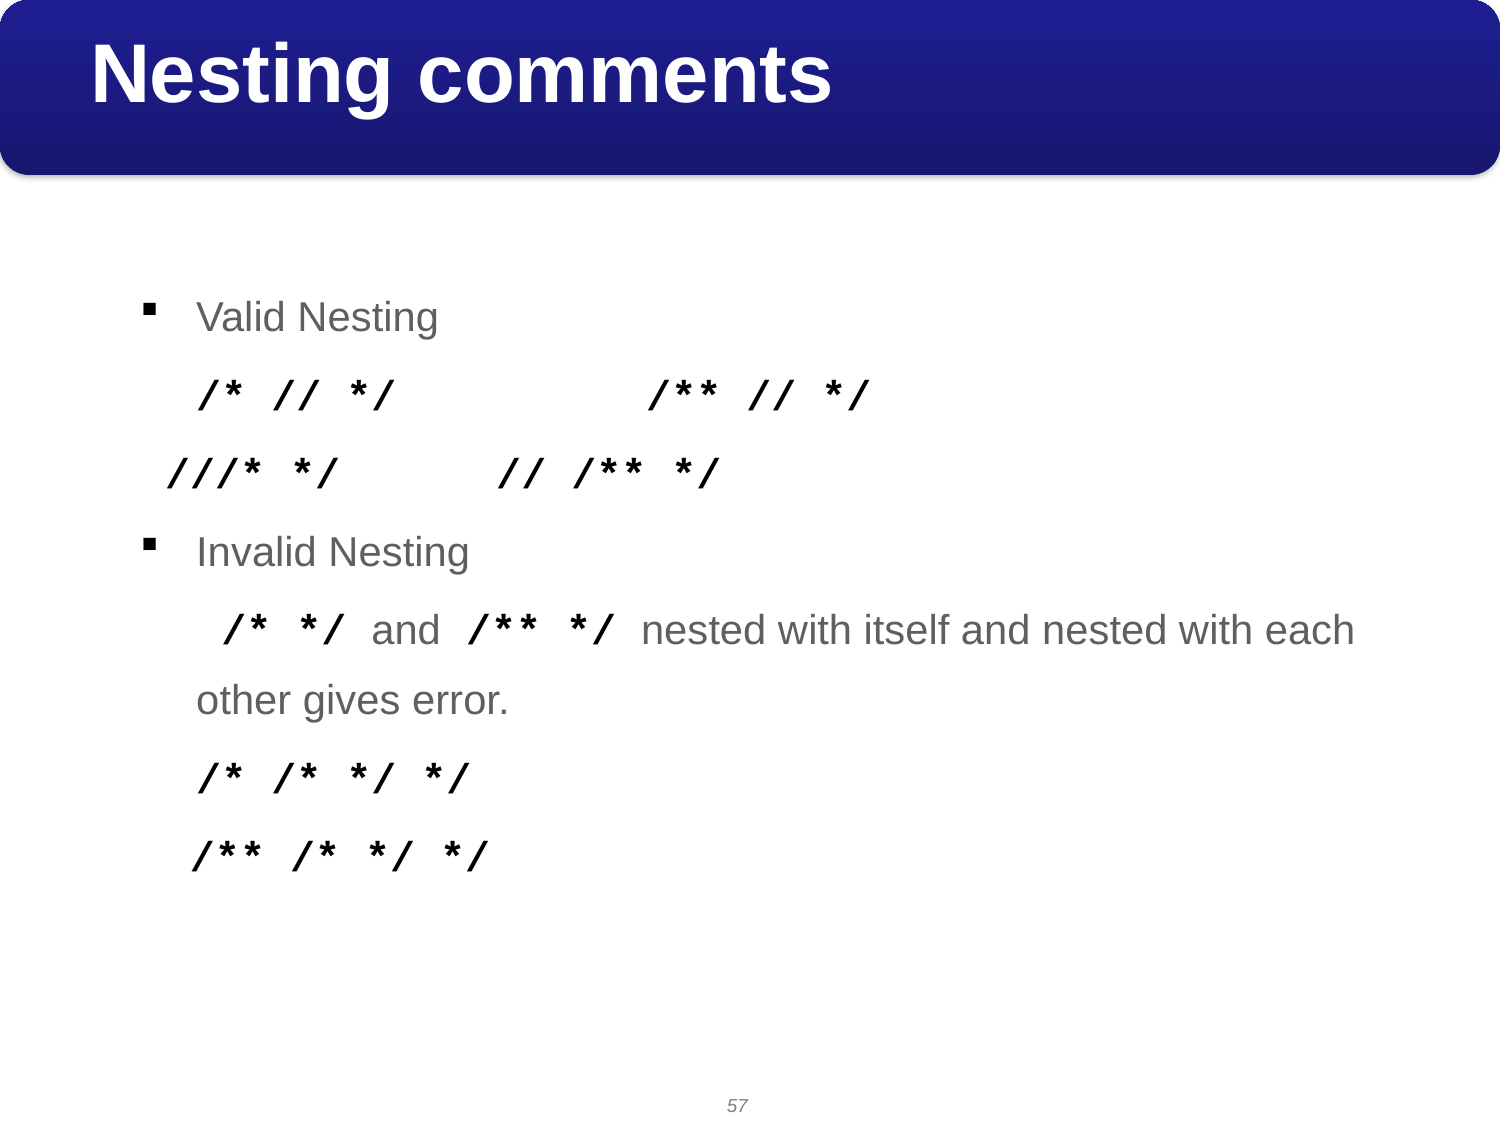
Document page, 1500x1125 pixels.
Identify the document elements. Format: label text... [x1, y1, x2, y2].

slide_number 57 [562, 1085, 913, 1125]
title Nesting comments [74, 0, 1426, 138]
list Valid Nesting /* // */ /** // */ ///* */ // /** */ Invalid Nesting /* */ and /** */ nested with itself and nested with each other gives error. /* /* */ */ /** /* */ */ [124, 262, 1401, 937]
